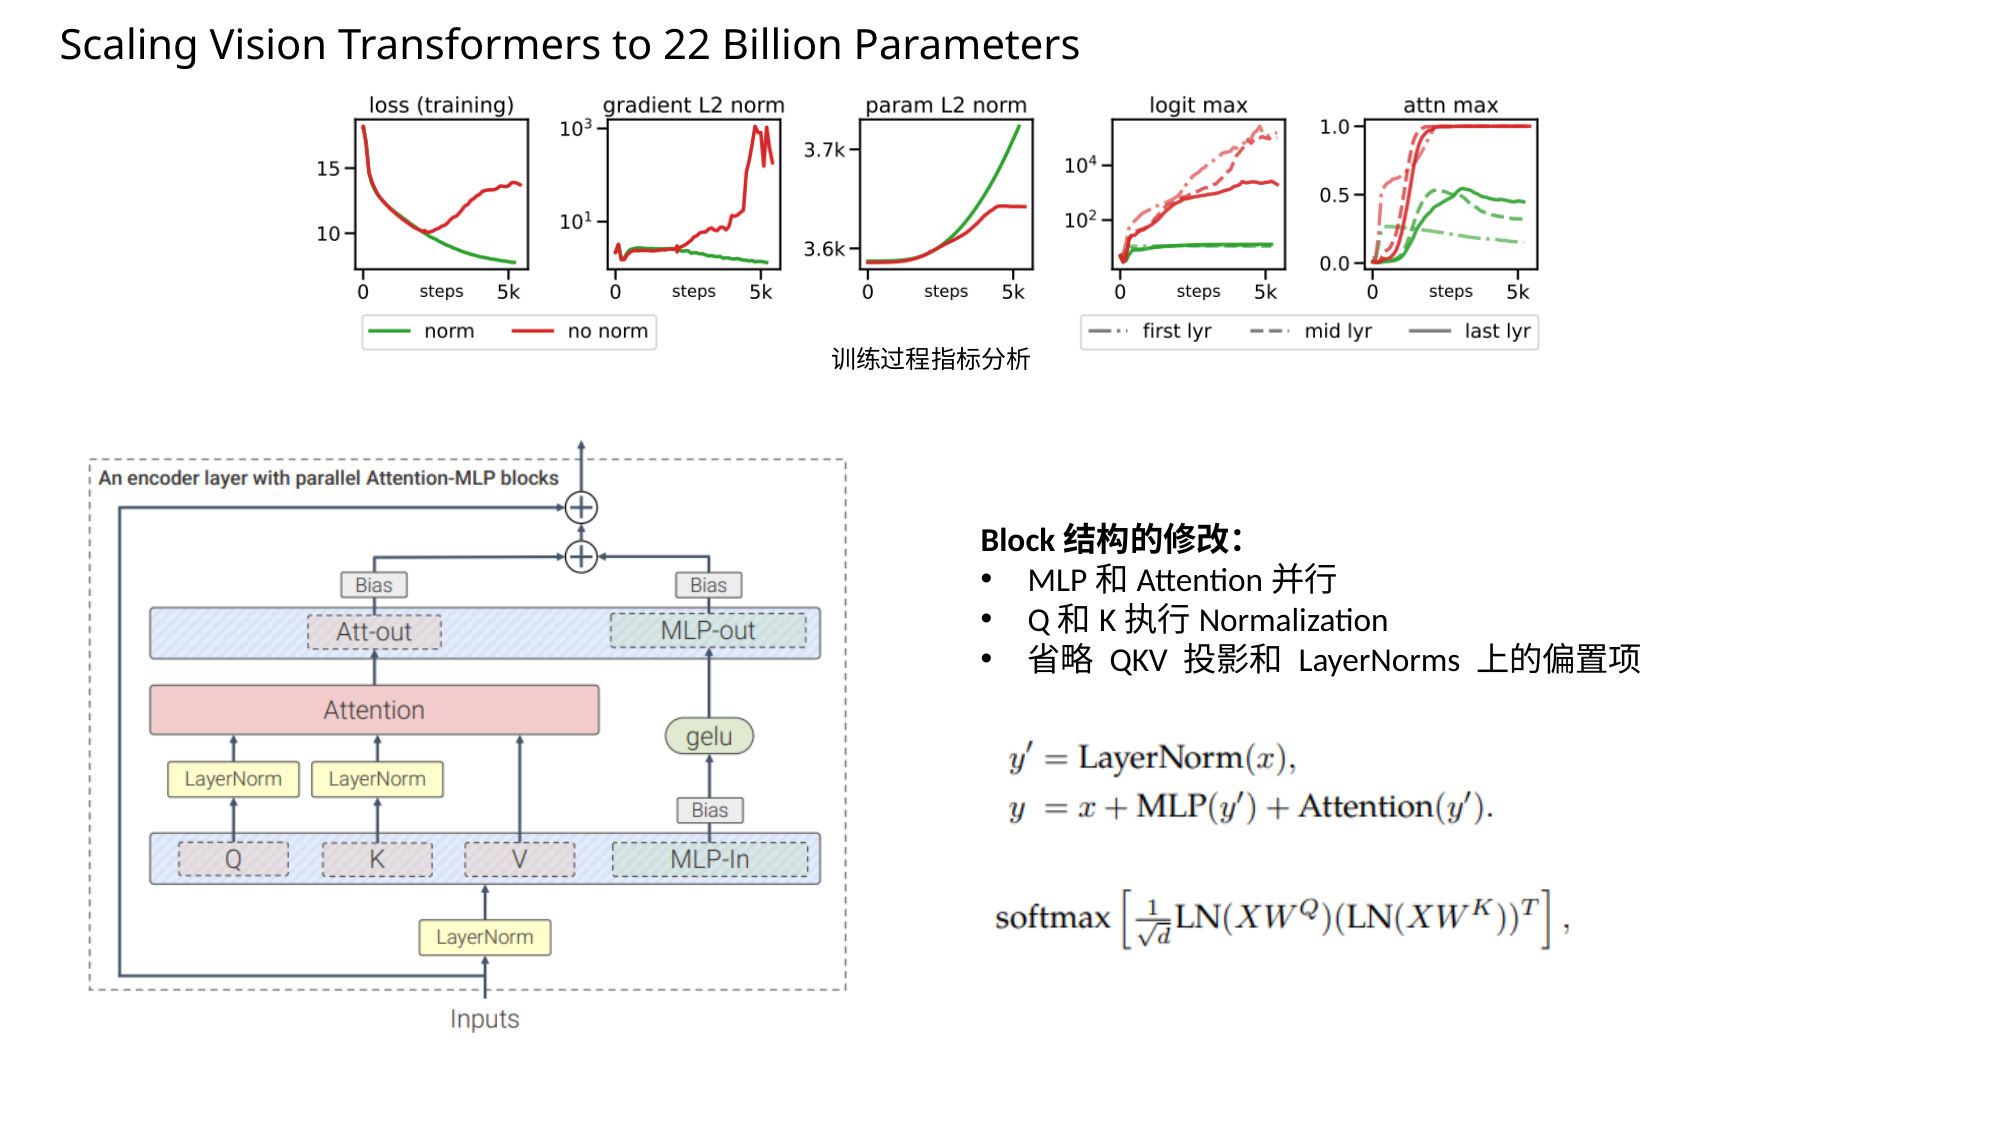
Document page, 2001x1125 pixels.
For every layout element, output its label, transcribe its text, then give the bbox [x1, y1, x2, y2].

text_box Scaling Vision Transformers to 22 Billion Parameters [44, 10, 1570, 75]
text_box 训练过程指标分析 [311, 355, 1551, 382]
picture [64, 412, 866, 1046]
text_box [965, 510, 1690, 966]
picture [311, 73, 1570, 355]
